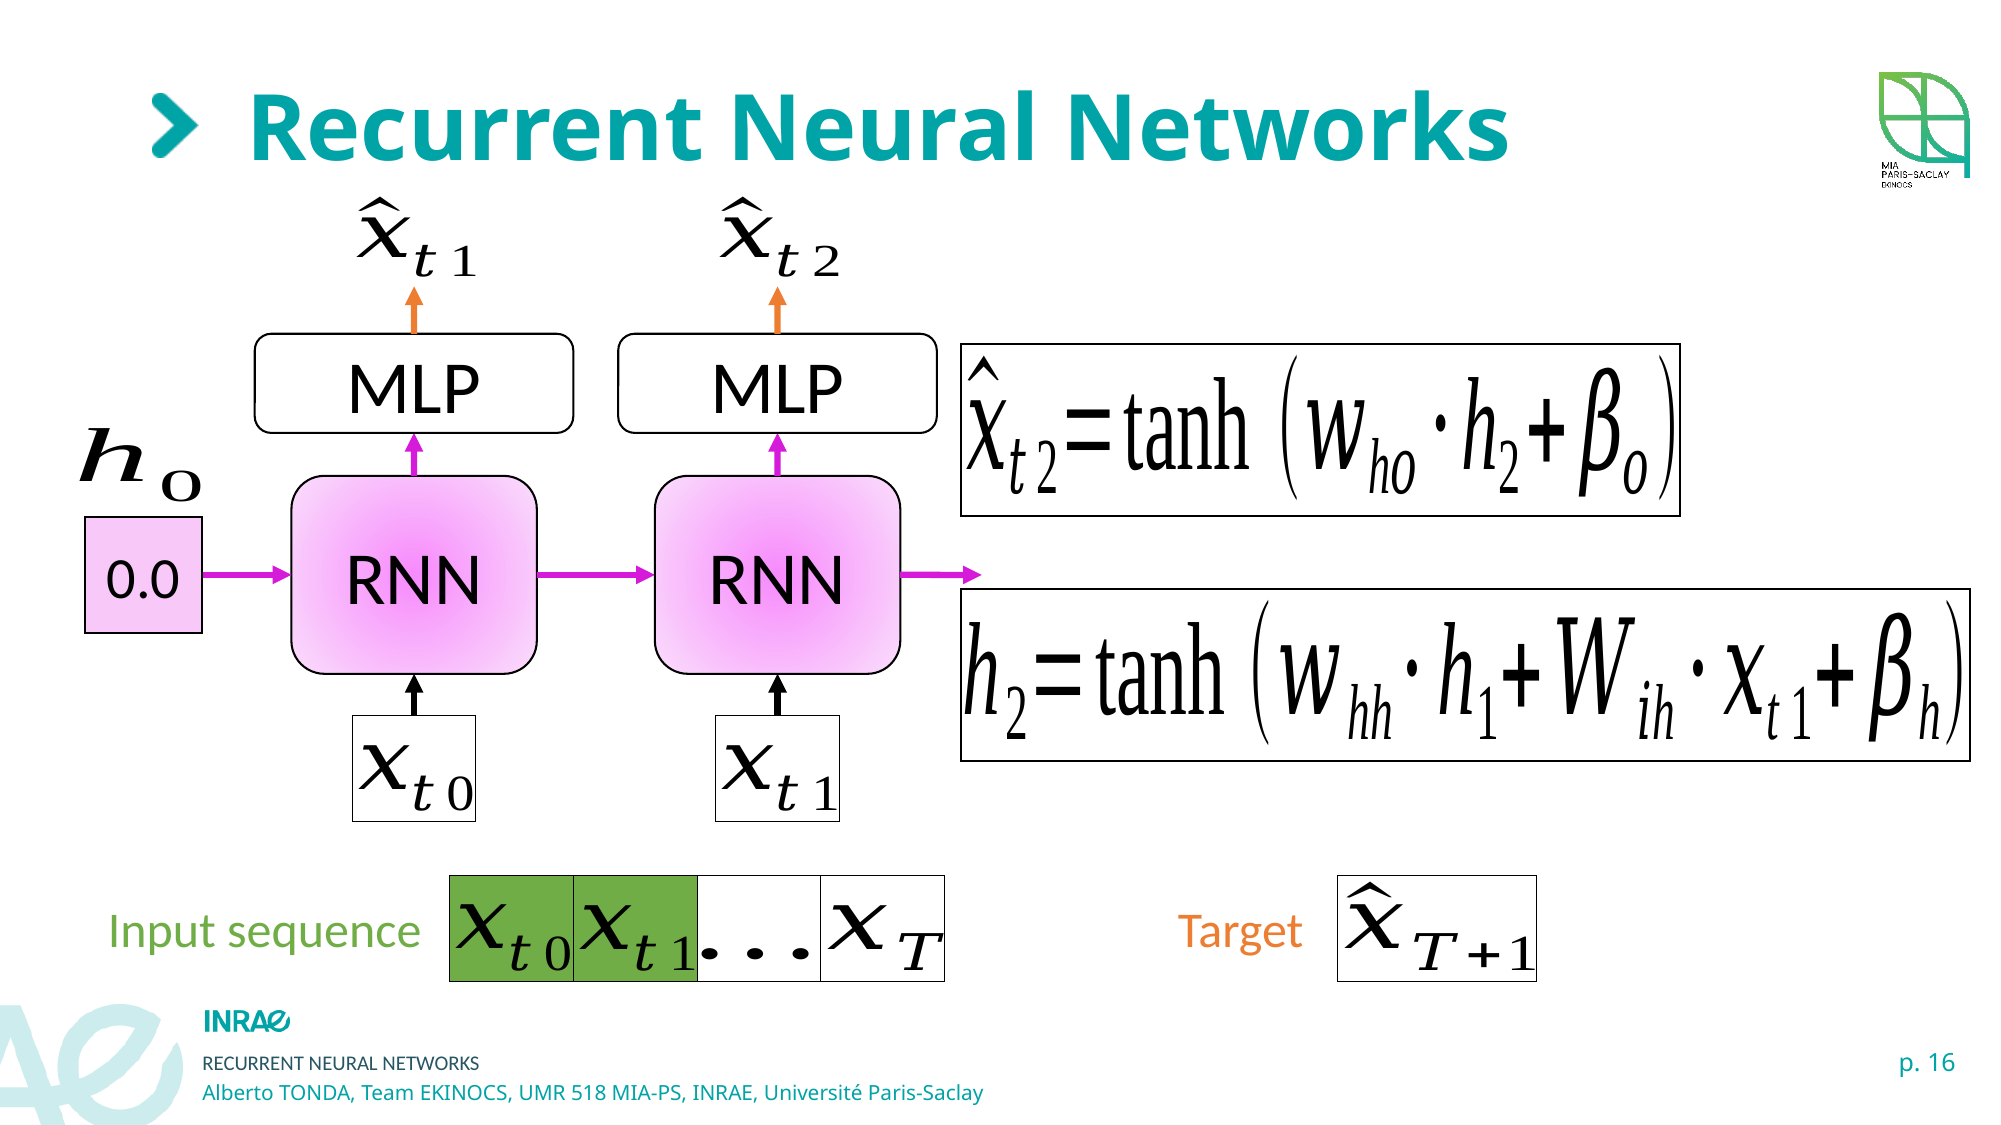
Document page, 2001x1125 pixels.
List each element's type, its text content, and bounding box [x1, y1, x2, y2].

text_box MLP [617, 332, 938, 434]
text_box MLP [253, 332, 575, 434]
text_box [449, 875, 945, 982]
text_box Target [1163, 890, 1337, 965]
text_box RNN [653, 474, 902, 675]
picture [152, 93, 200, 158]
picture [1862, 54, 1986, 205]
text_box 0.0 [84, 516, 203, 634]
title Recurrent Neural Networks [137, 59, 1863, 203]
picture [0, 996, 329, 1125]
text_box Input sequence [93, 890, 449, 965]
text_box RNN [290, 474, 538, 675]
